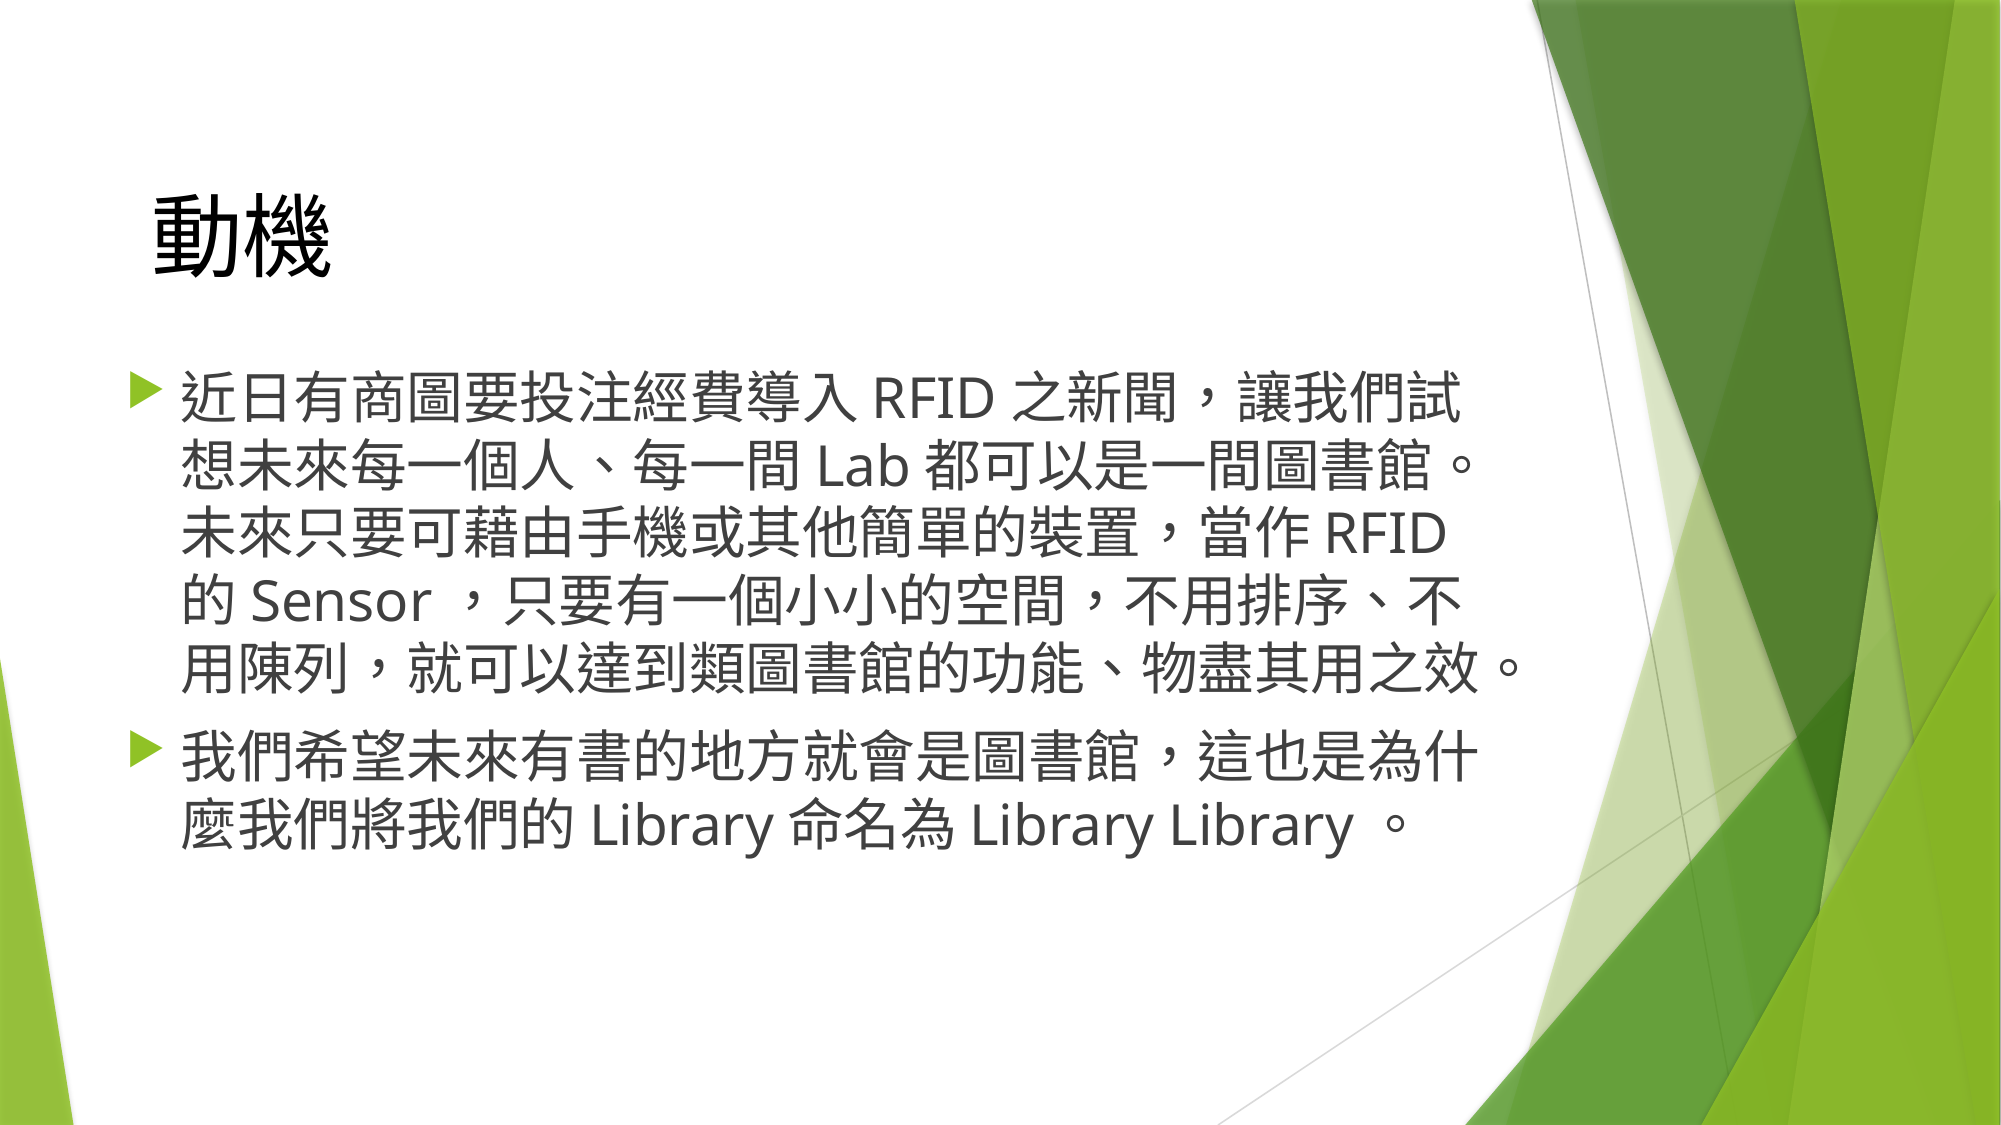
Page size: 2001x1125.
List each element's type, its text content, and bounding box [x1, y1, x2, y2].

text_box 動機 [136, 125, 1547, 342]
list 近日有商圖要投注經費導入RFID之新聞，讓我們試想未來每一個人、每一間Lab都可以是一間圖書館。未來只要可藉由手機或其他簡單的裝置，當作RFID的Sensor，只要有一個小小的空間，不用排序、不用陳列，就可以達到類圖書館的功能、物盡其用之效。 我們希望未來有書的地方就會是圖書館，這也是為什麼我們將我們的Library命名為Library Library。 [111, 354, 1522, 992]
